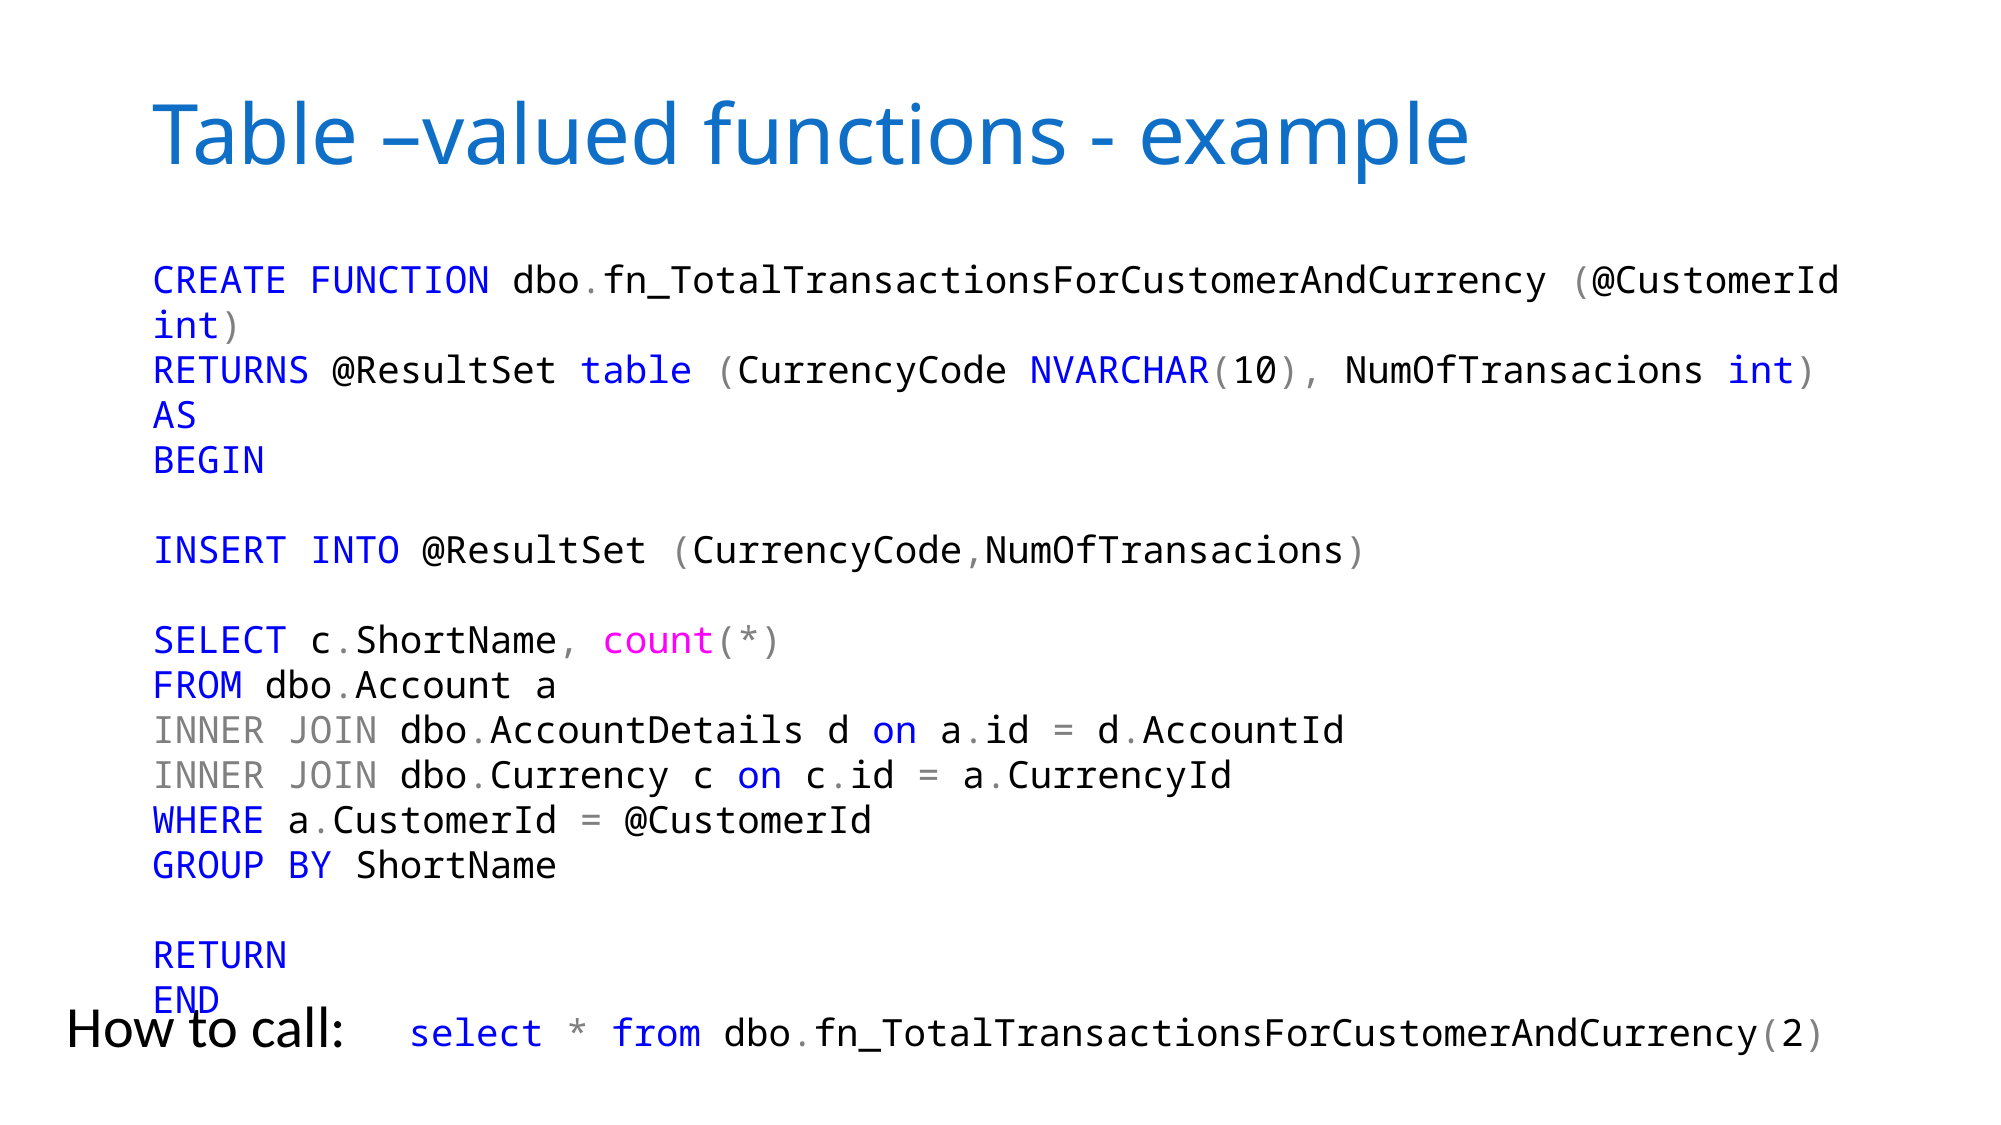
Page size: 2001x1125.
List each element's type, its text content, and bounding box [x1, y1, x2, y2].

title Table –valued functions - example [137, 59, 1863, 217]
list How to call: [51, 989, 1653, 1075]
text_box select * from dbo.fn_TotalTransactionsForCustomerAndCurrency(2) [393, 1001, 1901, 1062]
text_box CREATE FUNCTION dbo.fn_TotalTransactionsForCustomerAndCurrency (@CustomerId int) RETURNS @ResultSet table (CurrencyCode NVARCHAR(10), NumOfTransacions int) AS BEGIN INSERT INTO @ResultSet (CurrencyCode,NumOfTransacions) SELECT c.ShortName, count(*) FROM dbo.Account a INNER JOIN dbo.AccountDetails d on a.id = d.AccountId INNER JOIN dbo.Currency c on c.id = a.CurrencyId WHERE a.CustomerId = @CustomerId GROUP BY ShortName RETURN END [137, 248, 1915, 1029]
